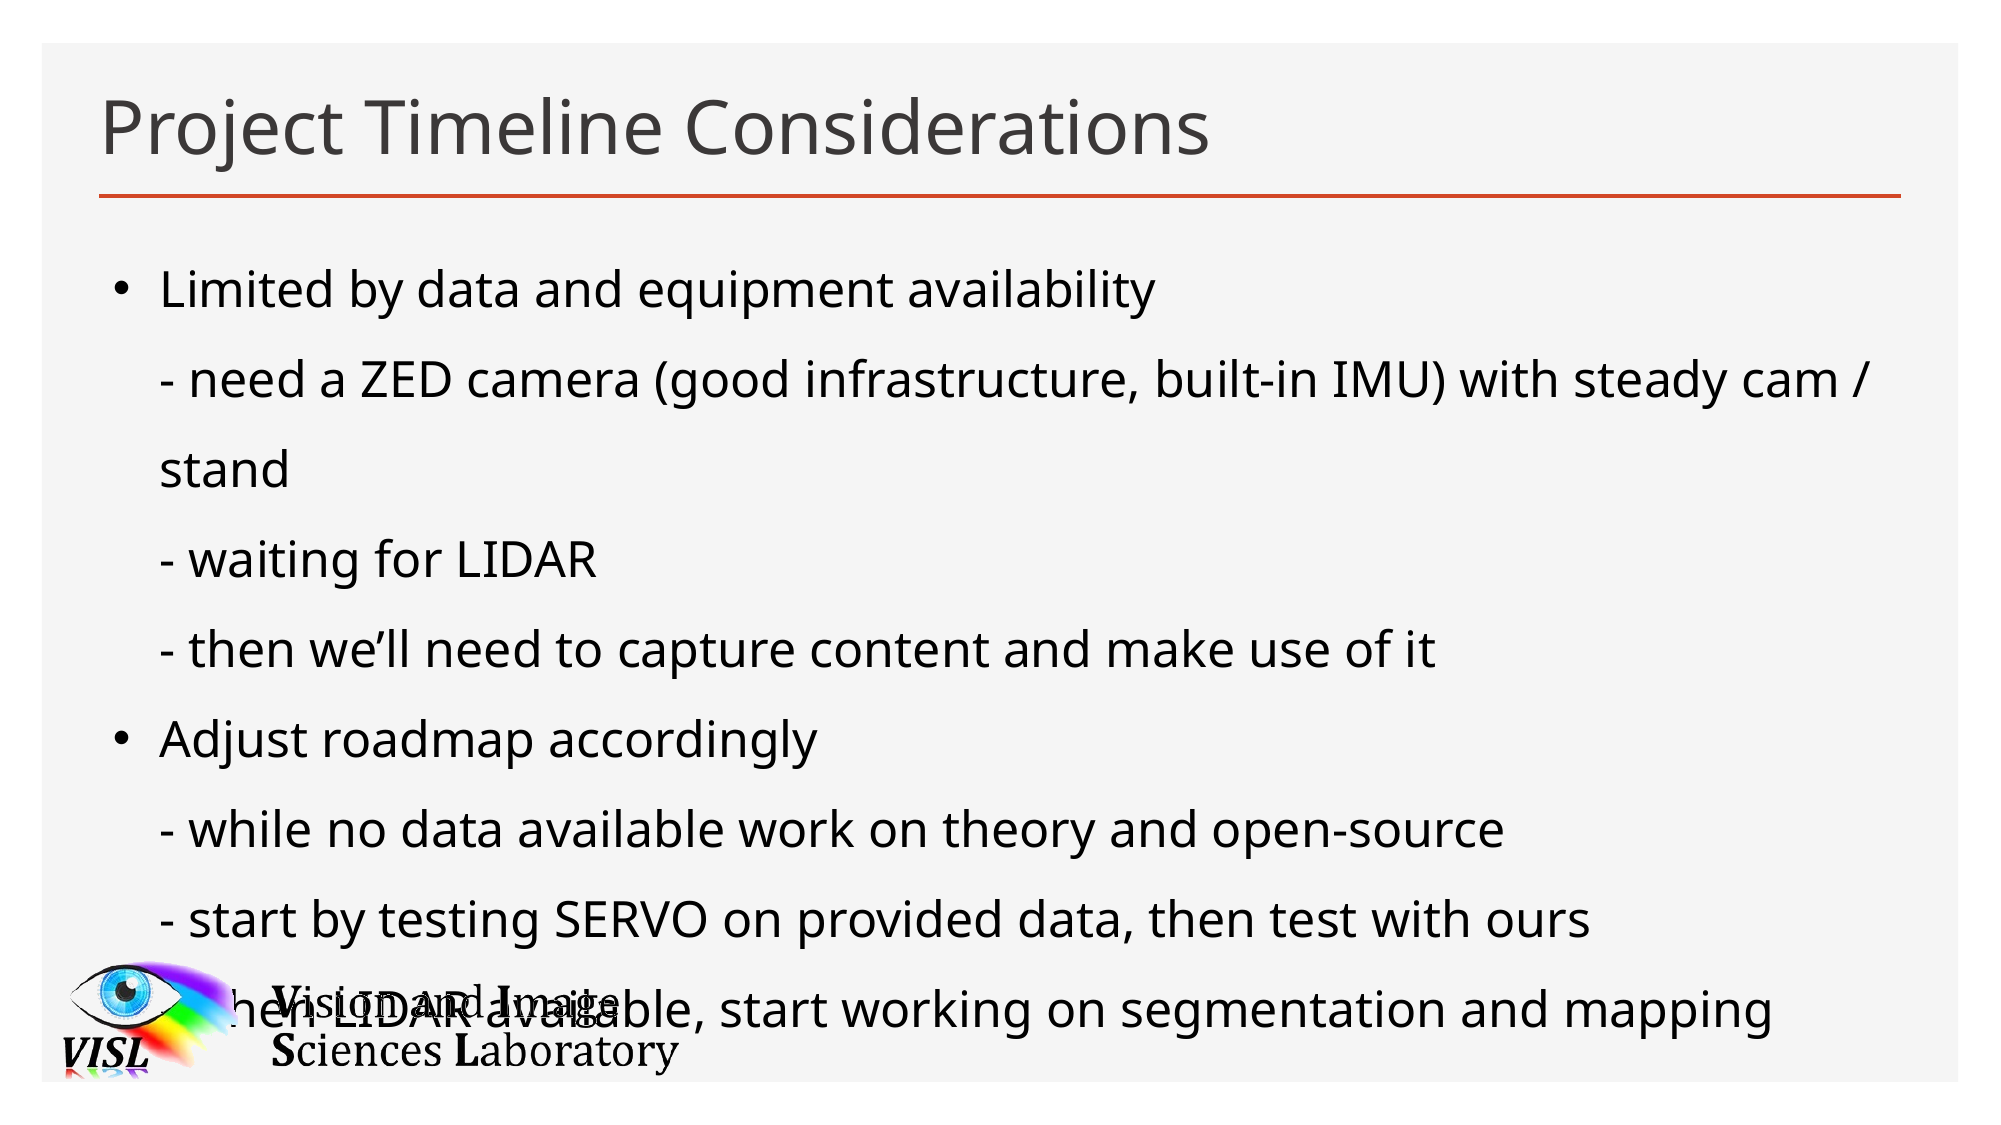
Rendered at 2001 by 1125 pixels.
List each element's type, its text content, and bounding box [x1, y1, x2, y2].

list Project Timeline Considerations [84, 72, 1675, 178]
picture [41, 957, 686, 1083]
text_box Limited by data and equipment availability - need a ZED camera (good infrastructure, built-in IMU) with steady cam / stand - waiting for LIDAR - then we’ll need to capture content and make use of it Adjust roadmap accordingly - while no data available work on theory and open-source - start by testing SERVO on provided data, then test with ours - when LIDAR available, start working on segmentation and mapping [98, 220, 1959, 1125]
